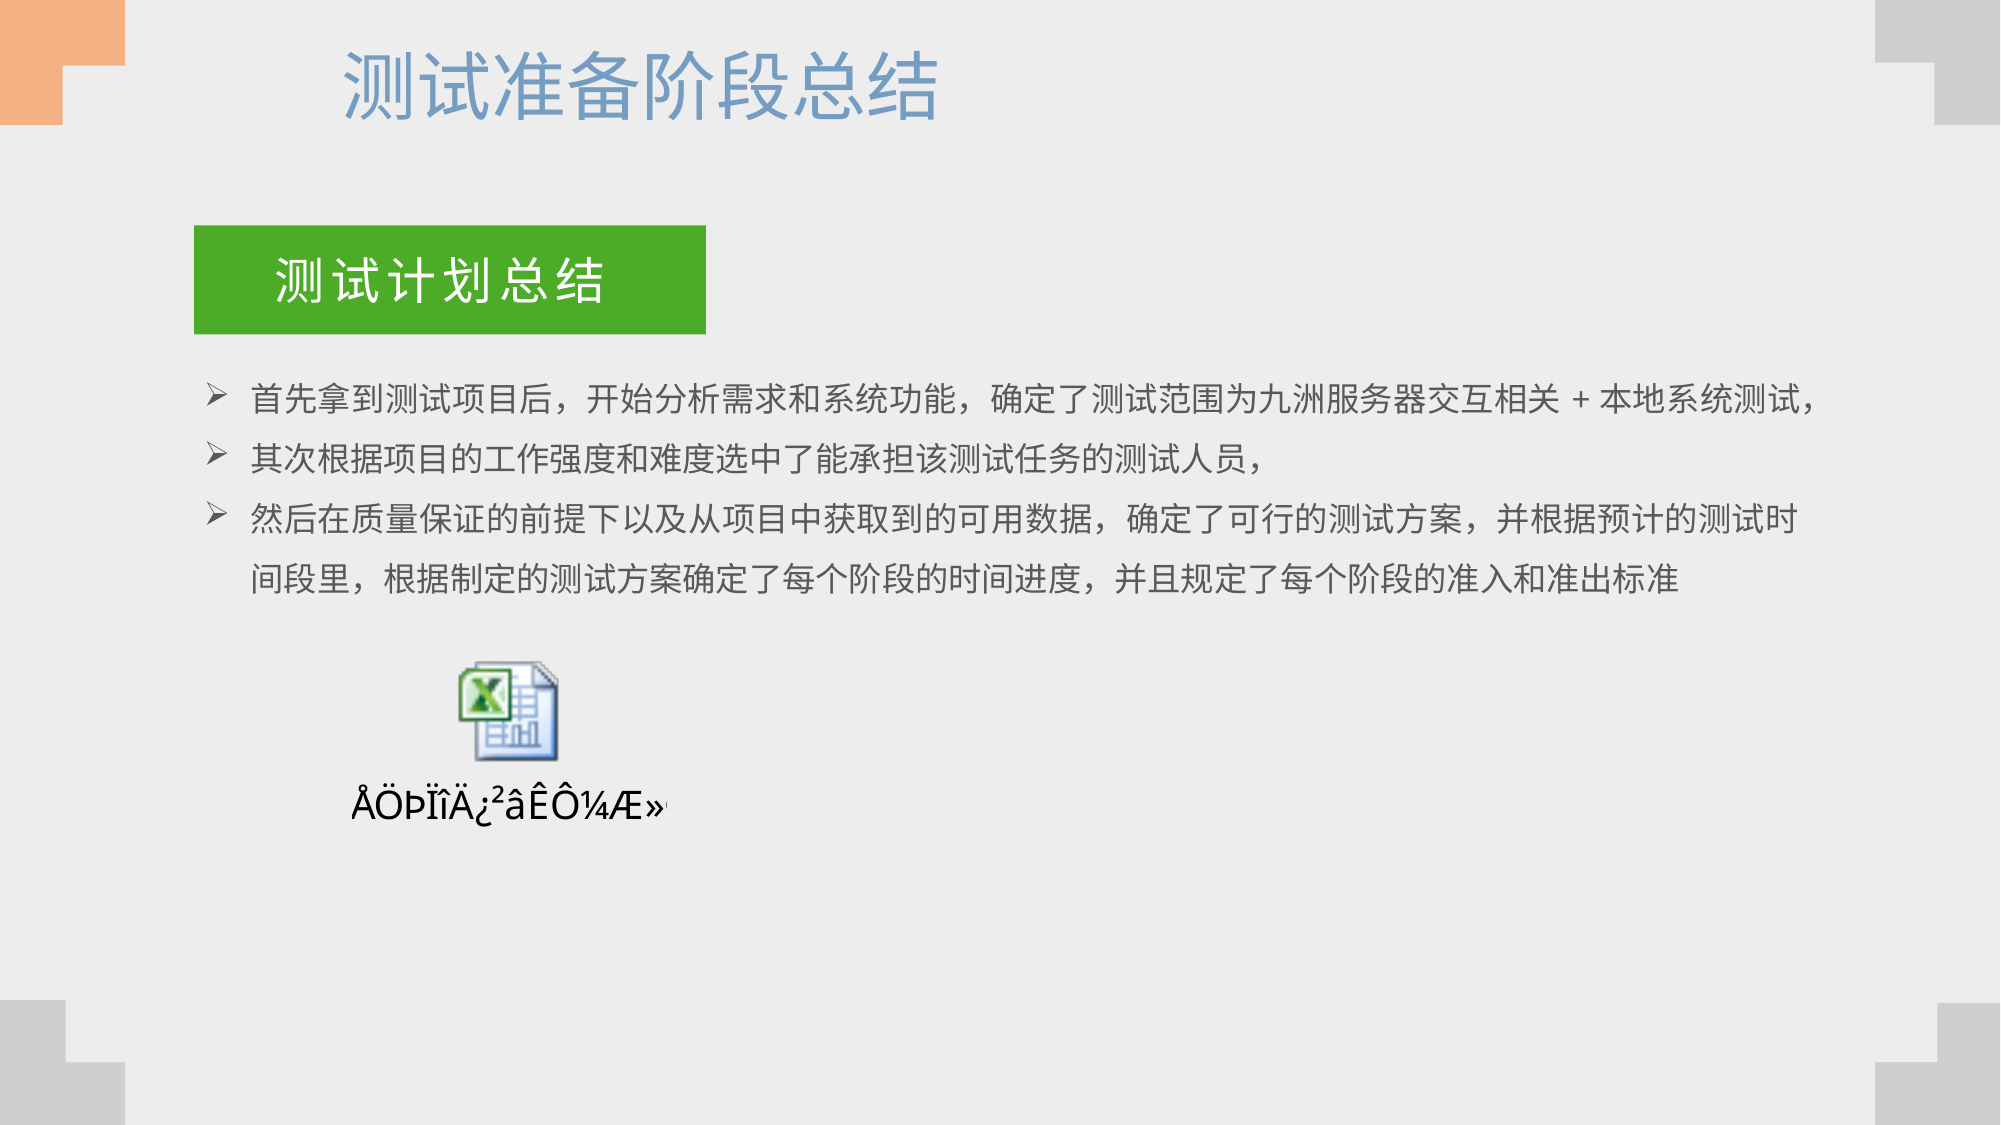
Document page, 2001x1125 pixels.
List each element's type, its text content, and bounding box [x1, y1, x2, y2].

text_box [352, 660, 667, 945]
text_box 首先拿到测试项目后，开始分析需求和系统功能，确定了测试范围为九洲服务器交互相关+本地系统测试， 其次根据项目的工作强度和难度选中了能承担该测试任务的测试人员， 然后在质量保证的前提下以及从项目中获取到的可用数据，确定了可行的测试方案，并根据预计的测试时间段里，根据制定的测试方案确定了每个阶段的时间进度，并且规定了每个阶段的准入和准出标准 [189, 350, 1816, 606]
text_box 测试准备阶段总结 [326, 42, 1674, 143]
text_box [194, 225, 706, 335]
text_box 测试计划总结 [259, 241, 621, 317]
